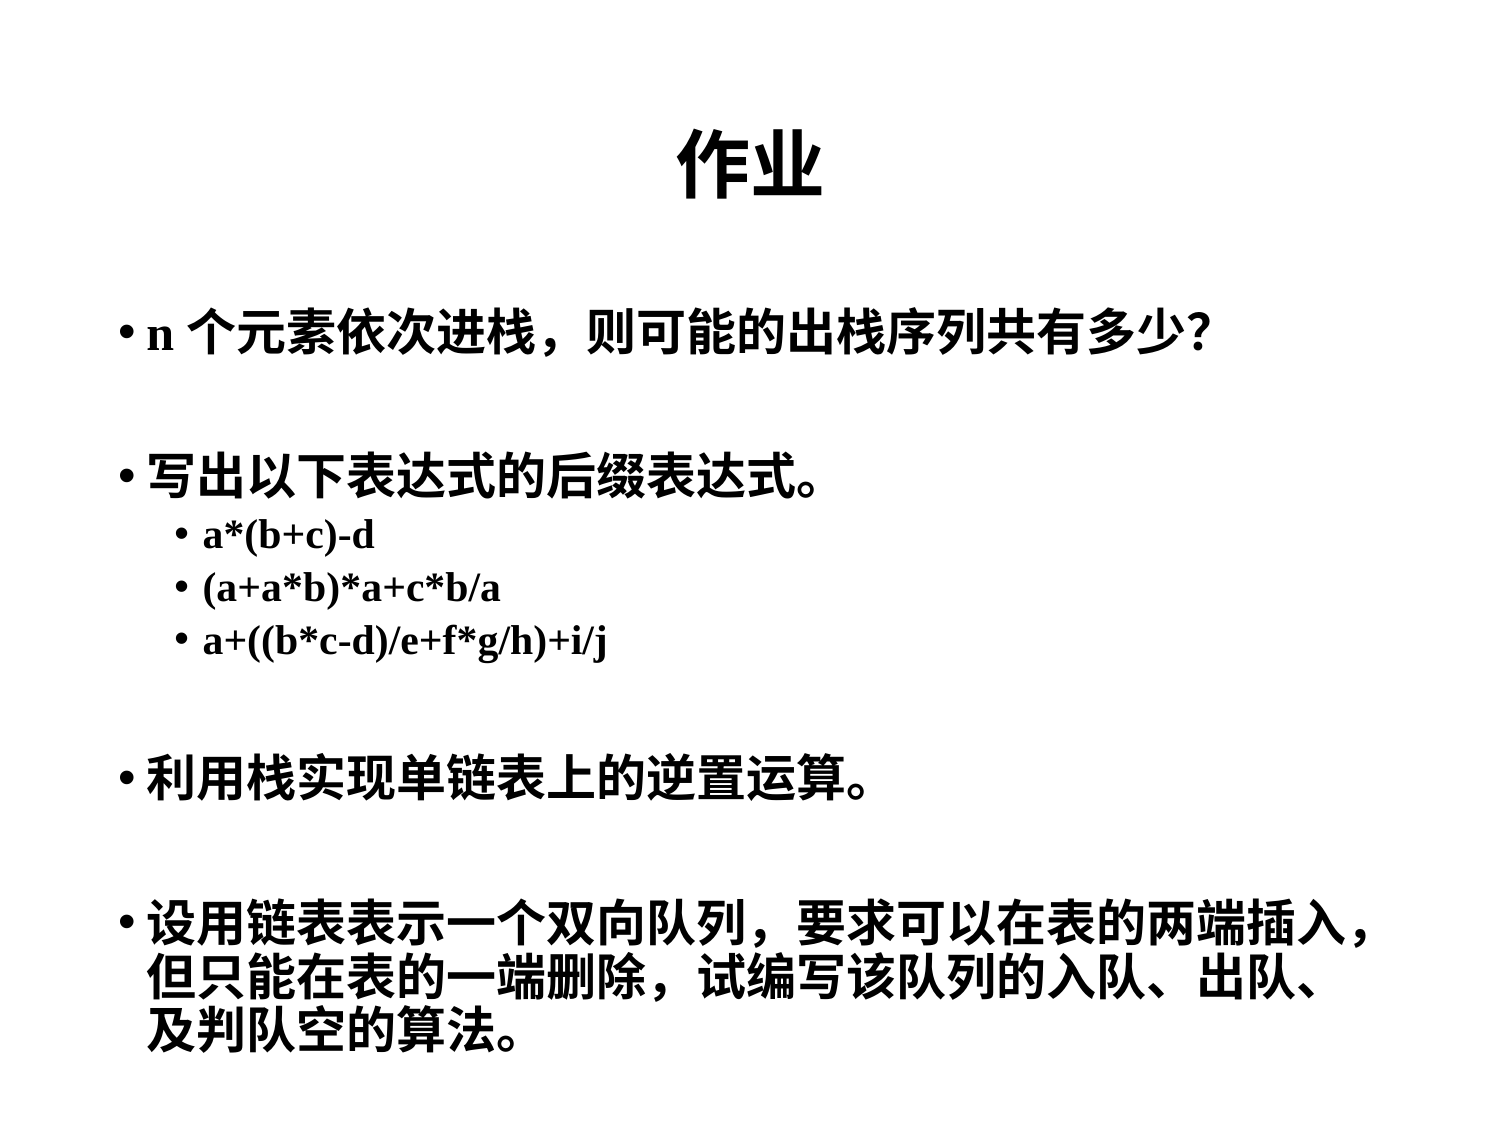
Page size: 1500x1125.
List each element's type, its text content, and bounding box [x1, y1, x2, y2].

list n个元素依次进栈，则可能的出栈序列共有多少？ 写出以下表达式的后缀表达式。 a*(b+c)-d (a+a*b)*a+c*b/a a+((b*c-d)/e+f*g/h)+i/j 利用栈实现单链表上的逆置运算。 设用链表表示一个双向队列，要求可以在表的两端插入，但只能在表的一端删除，试编写该队列的入队、出队、及判队空的算法。 [103, 299, 1397, 1014]
title 作业 [103, 59, 1397, 278]
